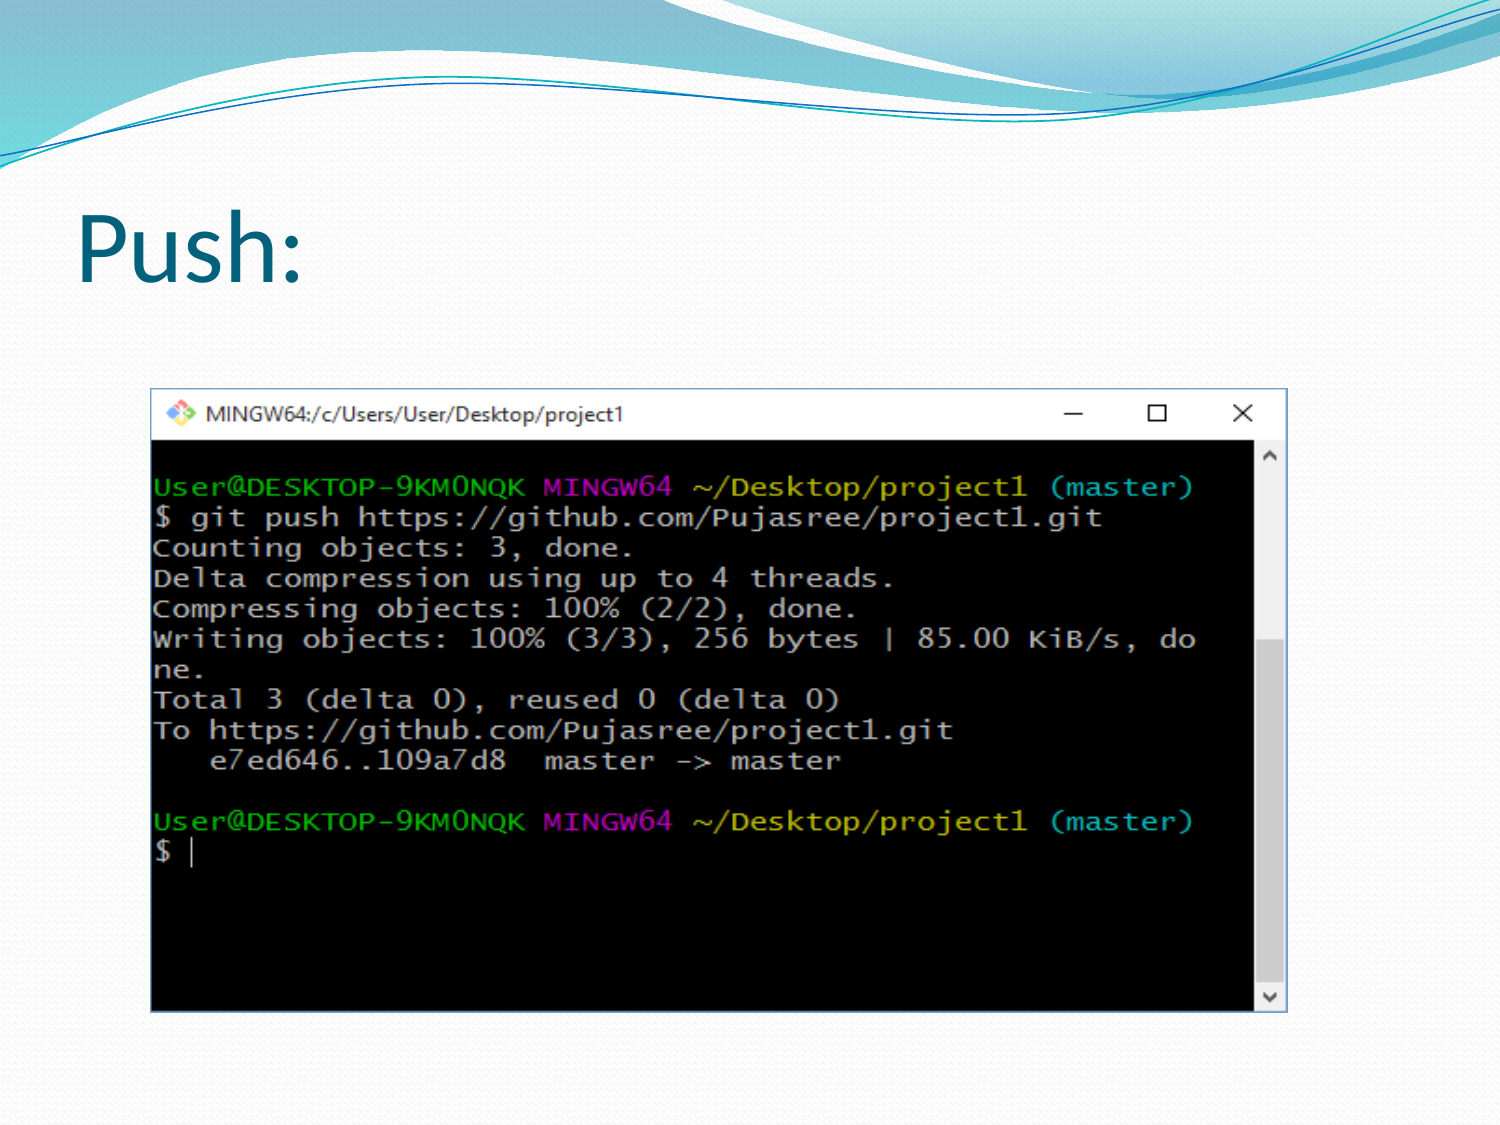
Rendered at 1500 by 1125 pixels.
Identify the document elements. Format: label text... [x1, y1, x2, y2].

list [149, 388, 1288, 1013]
title Push: [75, 115, 1425, 303]
